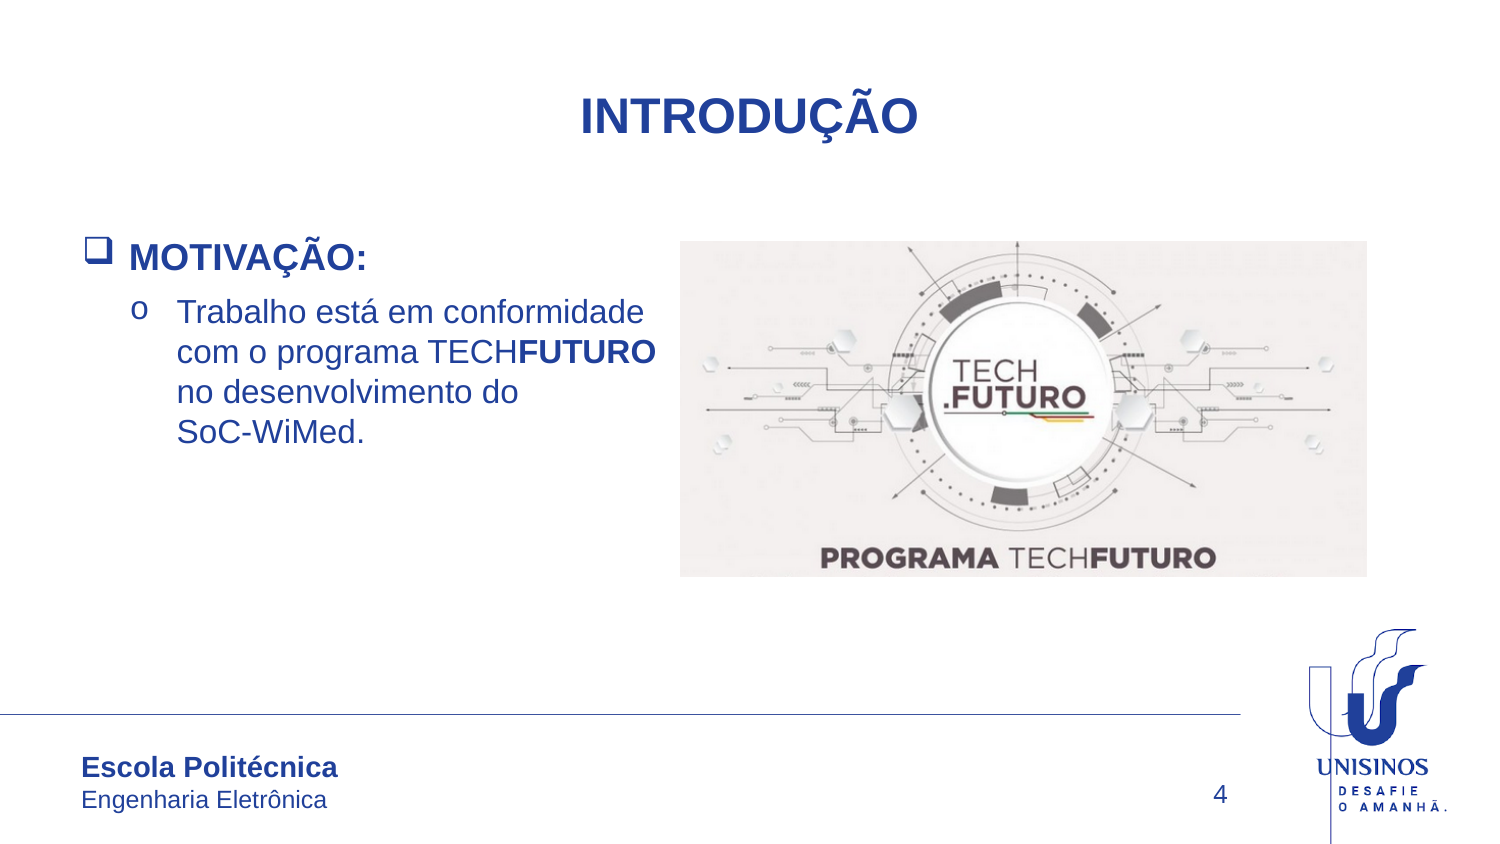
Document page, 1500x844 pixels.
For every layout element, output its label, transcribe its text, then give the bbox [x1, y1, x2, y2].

slide_number 4 [1152, 762, 1243, 828]
picture [0, 0, 1500, 844]
list MOTIVAÇÃO: Trabalho está em conformidade com o programa TECHFUTURO no desenvolvimento do SoC-WiMed. [67, 225, 693, 729]
title INTRODUÇÃO [51, 44, 1449, 183]
